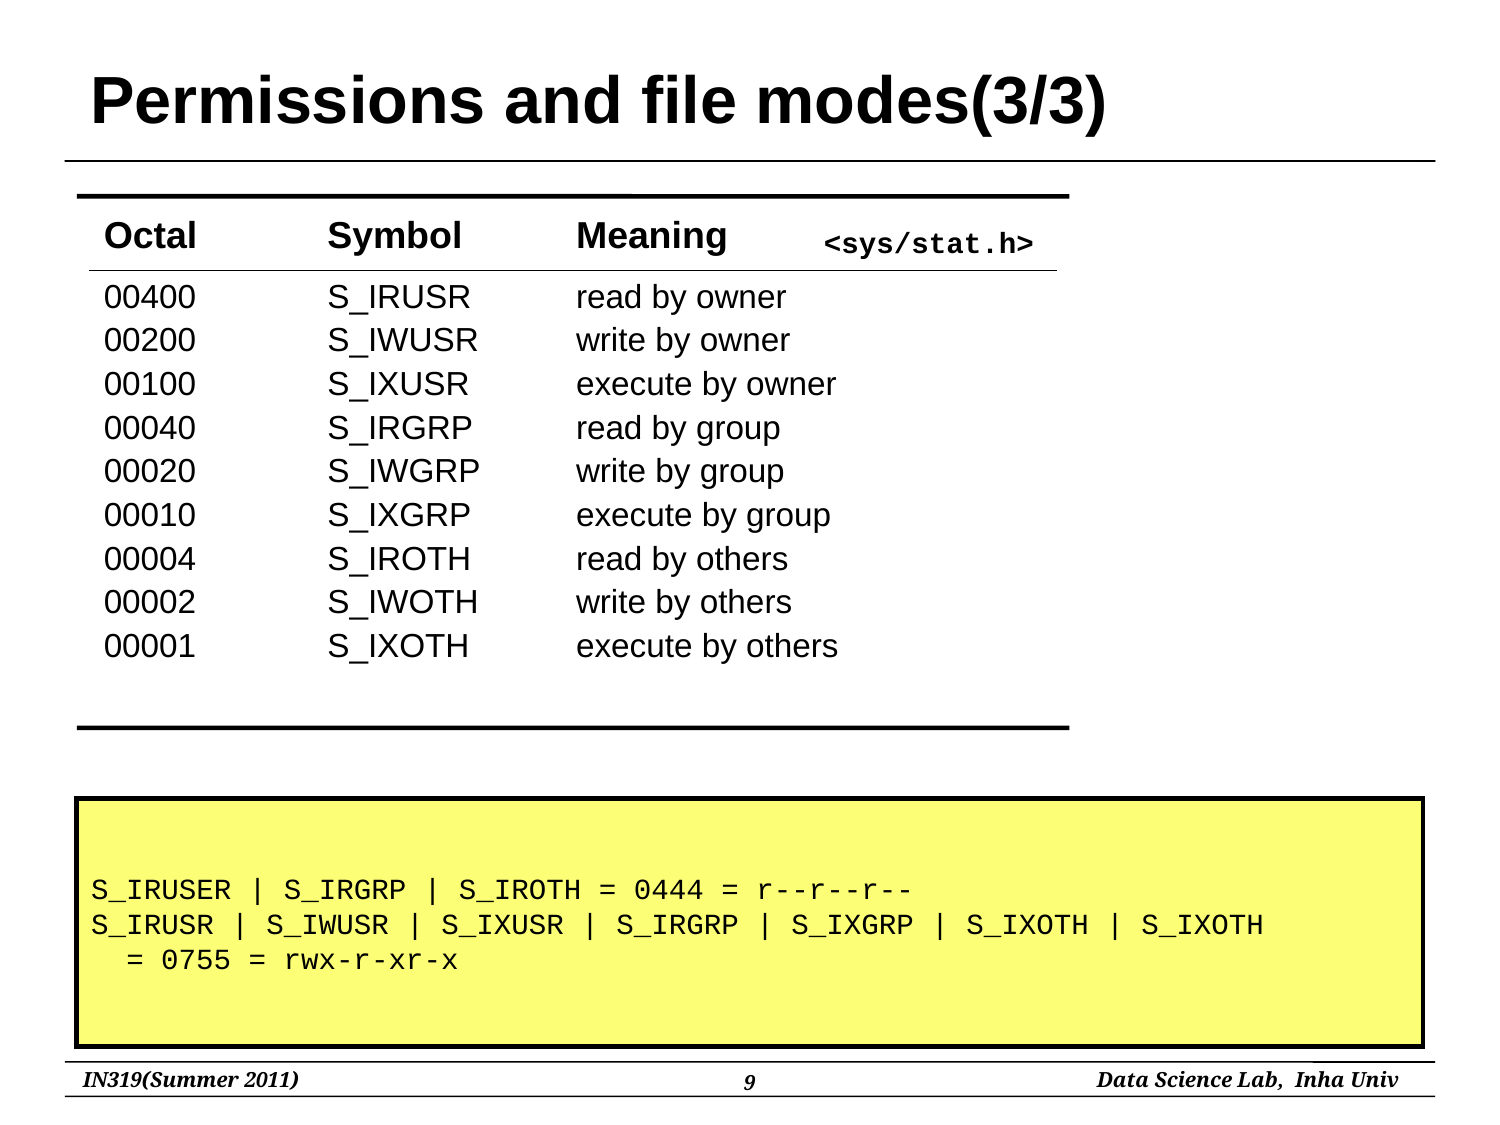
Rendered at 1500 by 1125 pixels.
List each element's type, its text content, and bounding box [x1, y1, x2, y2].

table_header Octal [89, 207, 325, 270]
text_box <sys/stat.h> [809, 217, 1049, 267]
text_box S_IRUSER | S_IRGRP | S_IROTH = 0444 = r--r--r-- S_IRUSR | S_IWUSR | S_IXUSR | S_IRGRP | S_IXGRP | S_IXOTH | S_IXOTH = 0755 = rwx-r-xr-x [76, 798, 1424, 1047]
table_cell S_IRUSR S_IWUSR S_IXUSR S_IRGRP S_IWGRP S_IXGRP S_IROTH S_IWOTH S_IXOTH [325, 271, 561, 687]
title Permissions and file modes(3/3) [74, 44, 1426, 150]
table_cell read by owner write by owner execute by owner read by group write by group execute by group read by others write by others execute by others [561, 271, 1057, 687]
table_cell 00400 00200 00100 00040 00020 00010 00004 00002 00001 [89, 271, 325, 687]
table_header Symbol [325, 207, 561, 270]
table_header Meaning [561, 207, 1057, 270]
slide_number 9 [574, 1061, 925, 1109]
